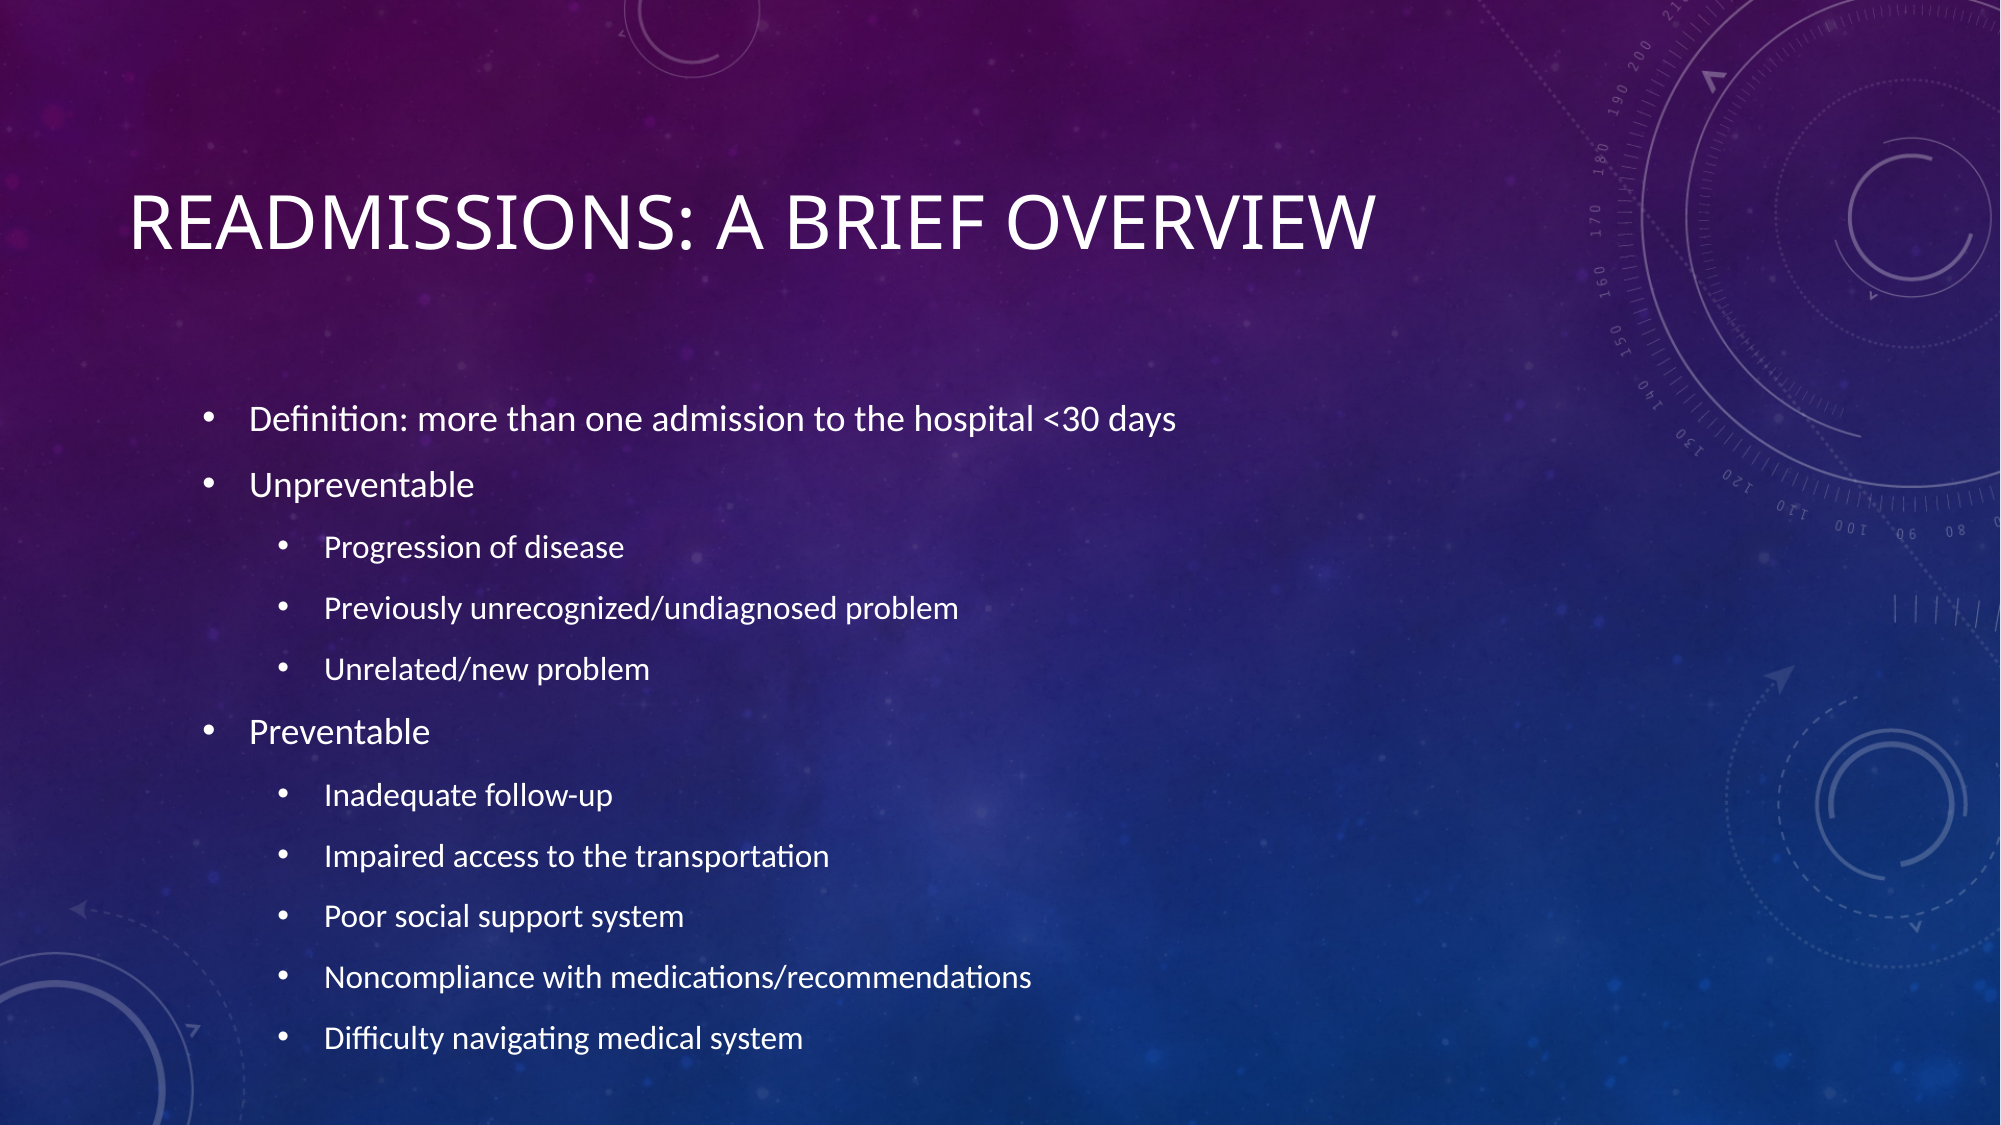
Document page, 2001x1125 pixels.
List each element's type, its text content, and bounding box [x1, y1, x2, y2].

list Definition: more than one admission to the hospital <30 days Unpreventable Progression of disease Previously unrecognized/undiagnosed problem Unrelated/new problem Preventable Inadequate follow-up Impaired access to the transportation Poor social support system Noncompliance with medications/recommendations Difficulty navigating medical system [187, 369, 1813, 1081]
picture [0, 0, 2001, 1125]
title Readmissions: A brief overview [112, 99, 1775, 339]
